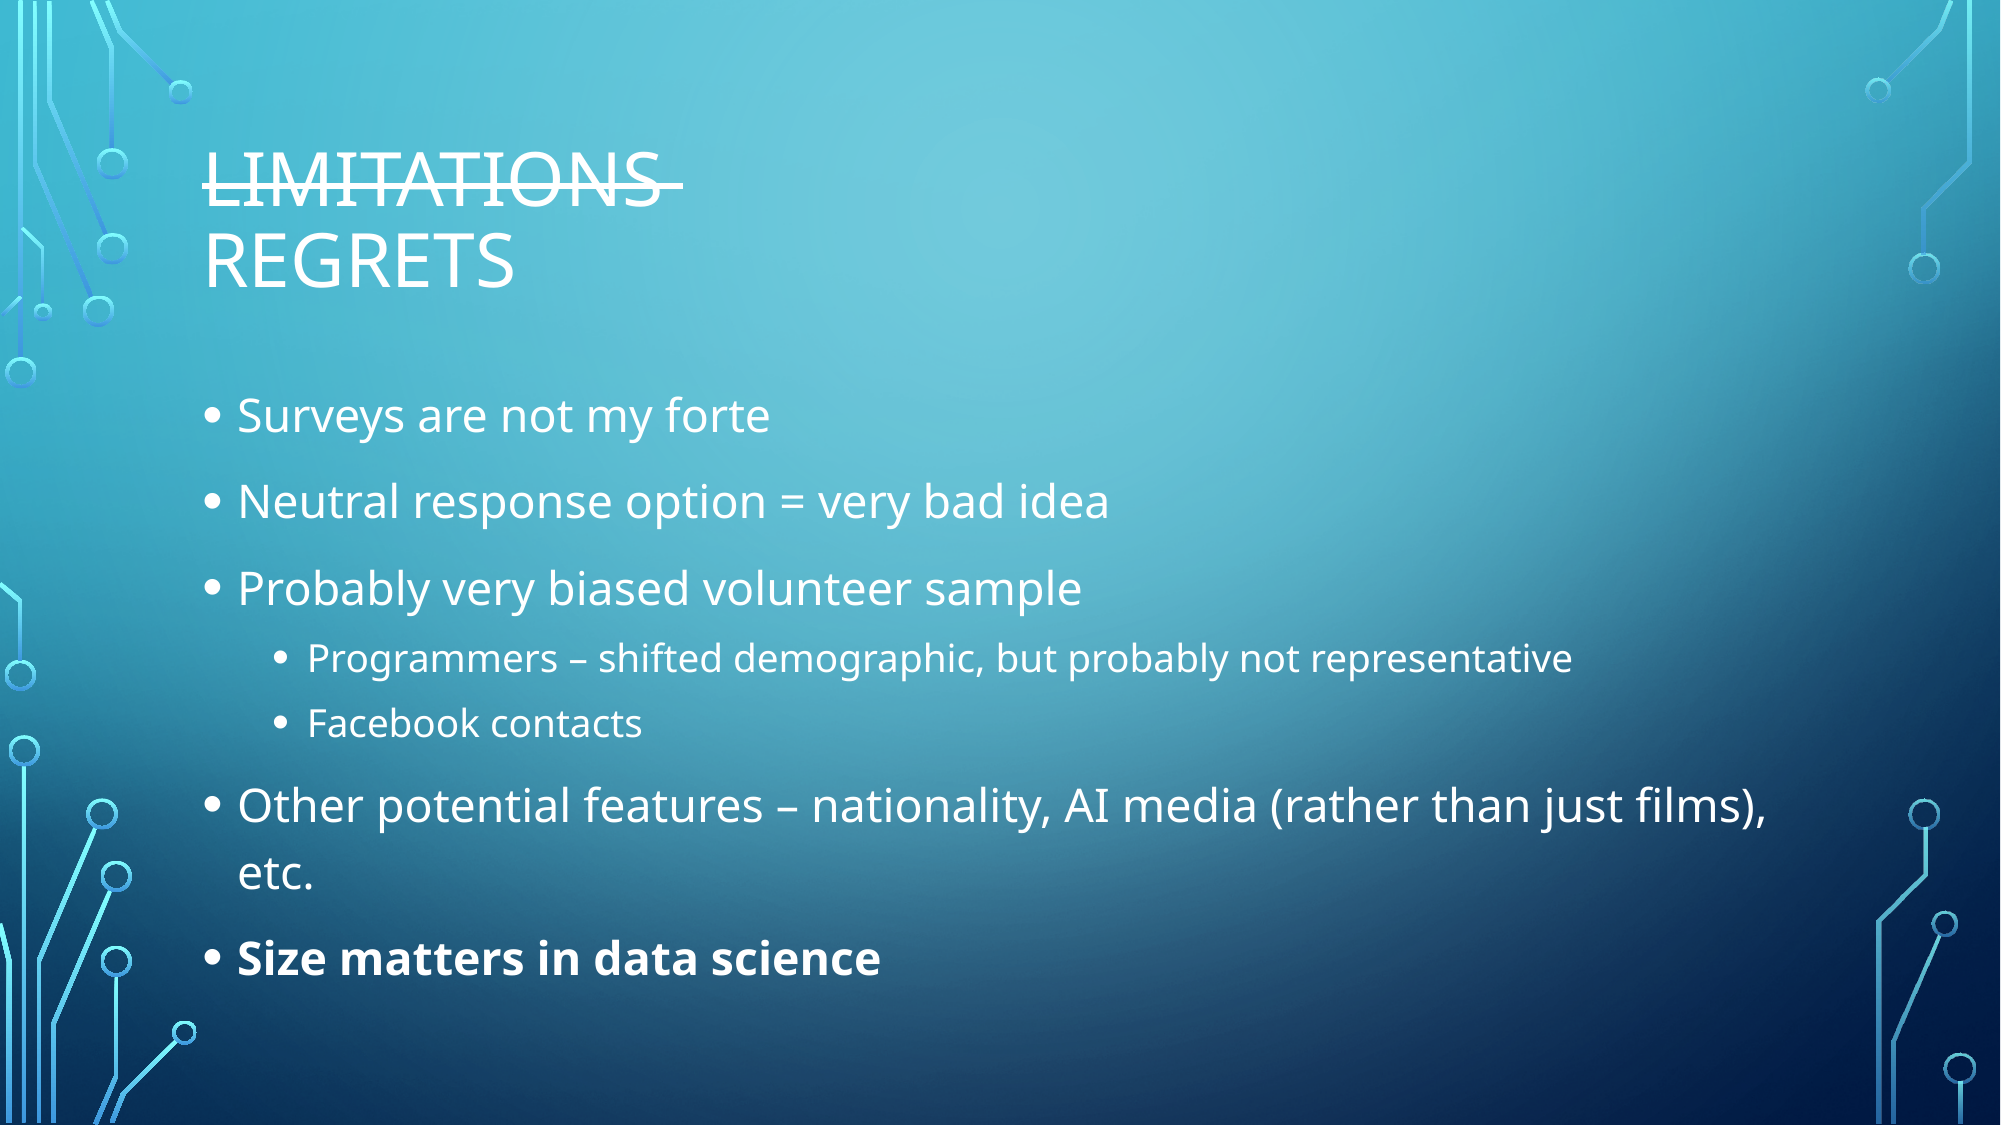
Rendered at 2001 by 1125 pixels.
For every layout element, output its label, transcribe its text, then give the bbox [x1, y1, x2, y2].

title Limitations Regrets [187, 101, 1813, 344]
list Surveys are not my forte Neutral response option = very bad idea Probably very biased volunteer sample Programmers – shifted demographic, but probably not representative Facebook contacts Other potential features – nationality, AI media (rather than just films), etc. Size matters in data science [187, 367, 1813, 994]
